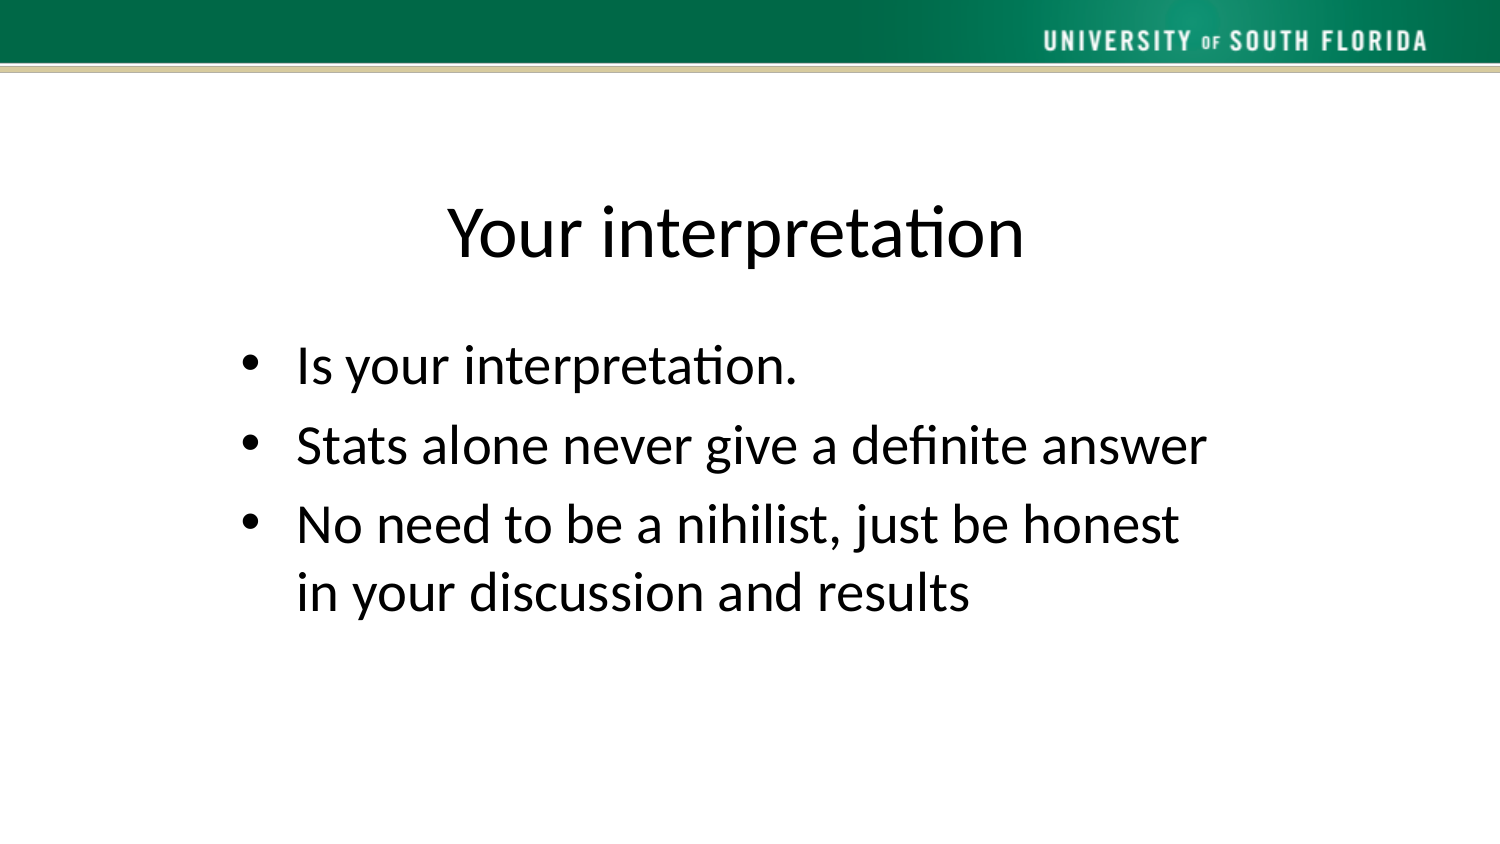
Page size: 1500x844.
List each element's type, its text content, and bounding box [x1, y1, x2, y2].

title Your interpretation [261, 157, 1213, 299]
list Is your interpretation. Stats alone never give a definite answer No need to be a nihilist, just be honest in your discussion and results [225, 320, 1232, 702]
